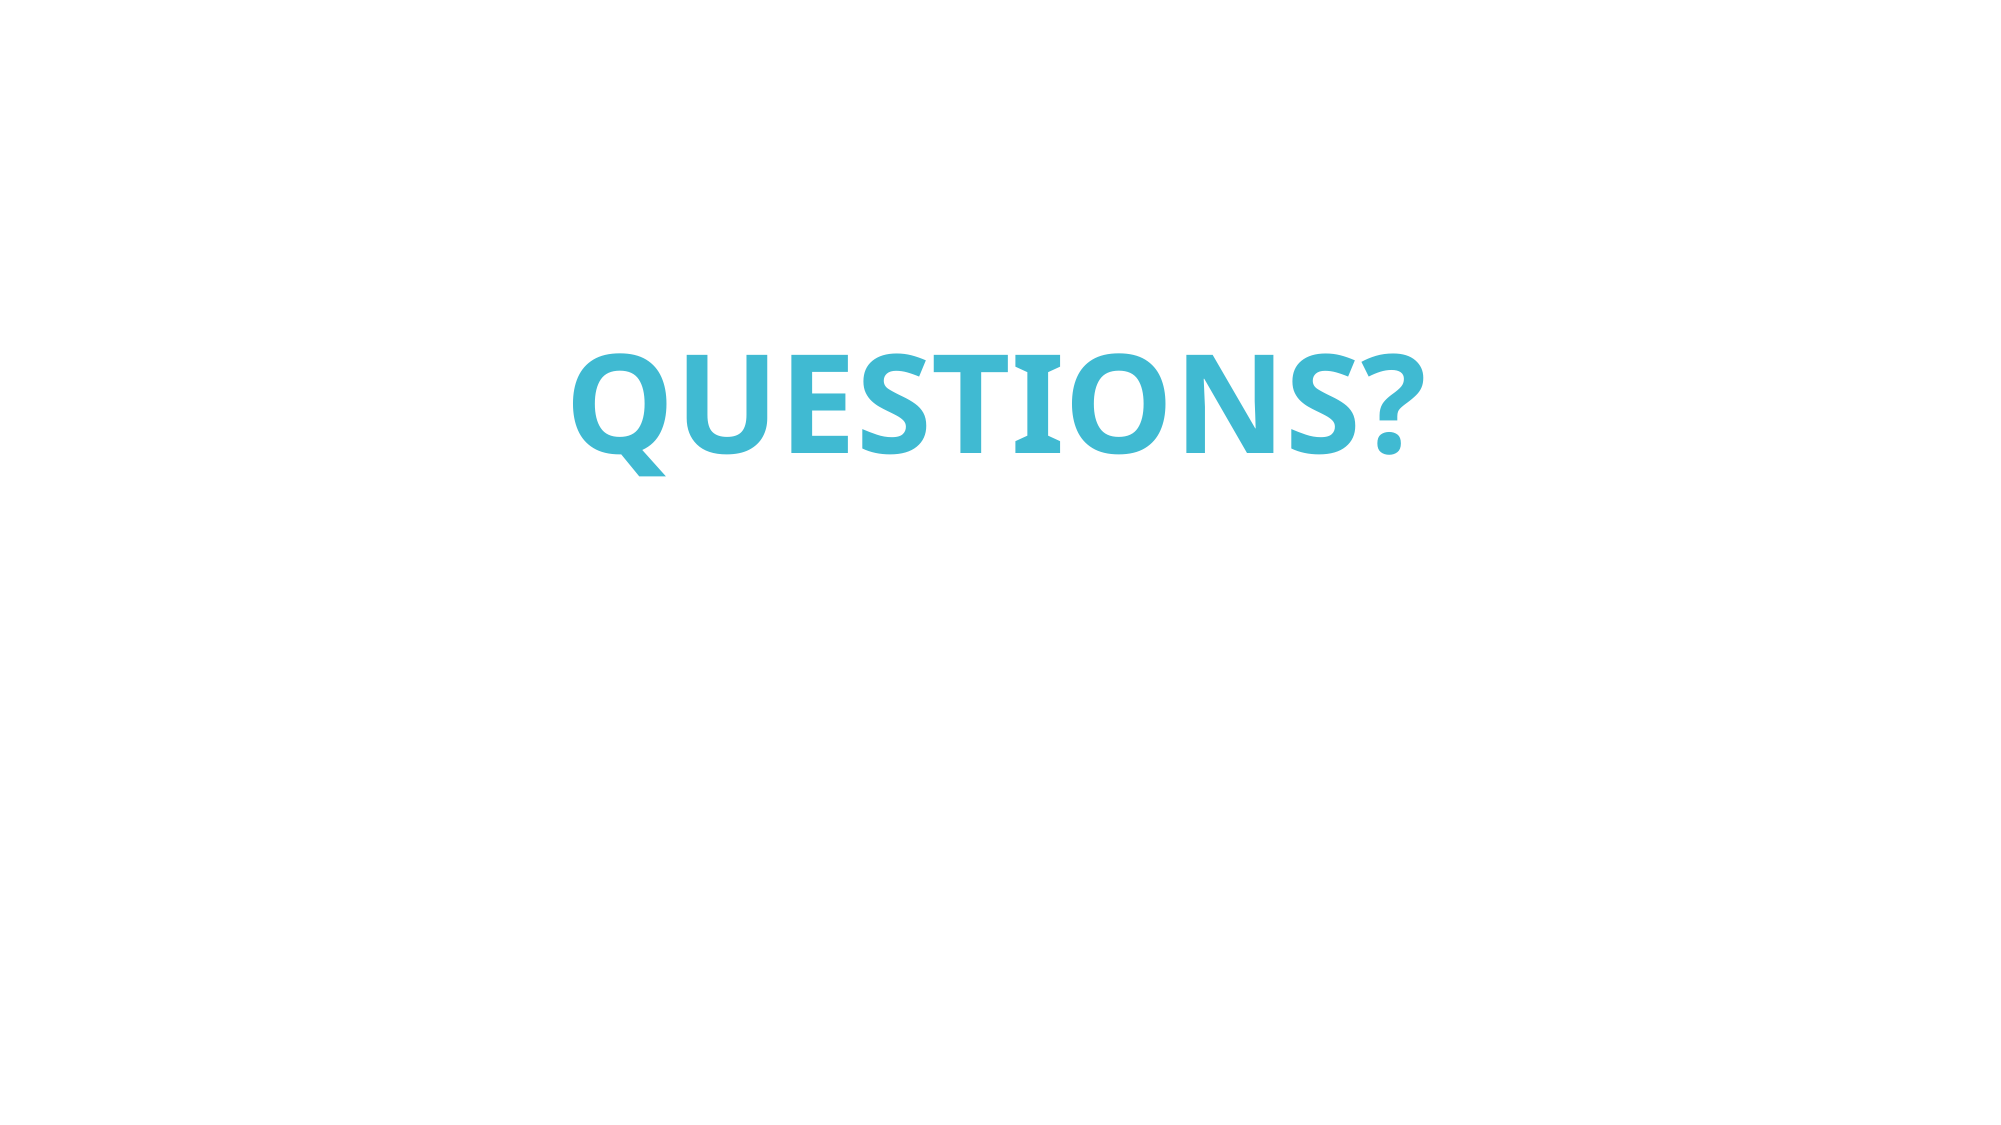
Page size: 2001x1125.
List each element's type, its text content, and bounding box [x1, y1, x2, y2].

text_box QUESTIONS? [158, 327, 1835, 467]
